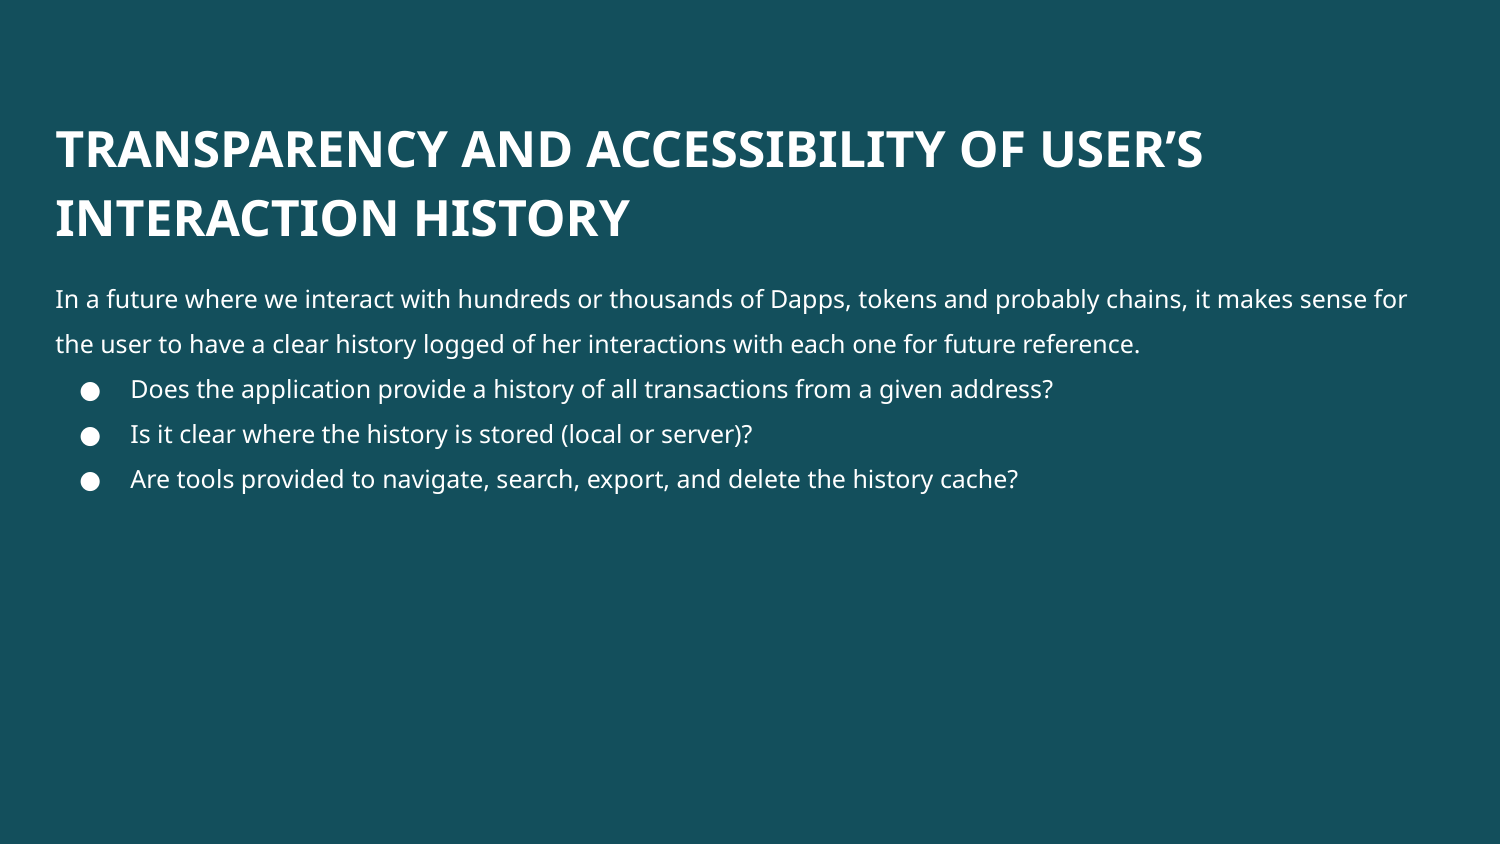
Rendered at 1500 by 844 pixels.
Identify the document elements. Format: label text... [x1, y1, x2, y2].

text_box TRANSPARENCY AND ACCESSIBILITY OF USER’S INTERACTION HISTORY [40, 93, 1439, 254]
text_box In a future where we interact with hundreds or thousands of Dapps, tokens and probably chains, it makes sense for the user to have a clear history logged of her interactions with each one for future reference. Does the application provide a history of all transactions from a given address? Is it clear where the history is stored (local or server)? Are tools provided to navigate, search, export, and delete the history cache? [40, 254, 1439, 509]
